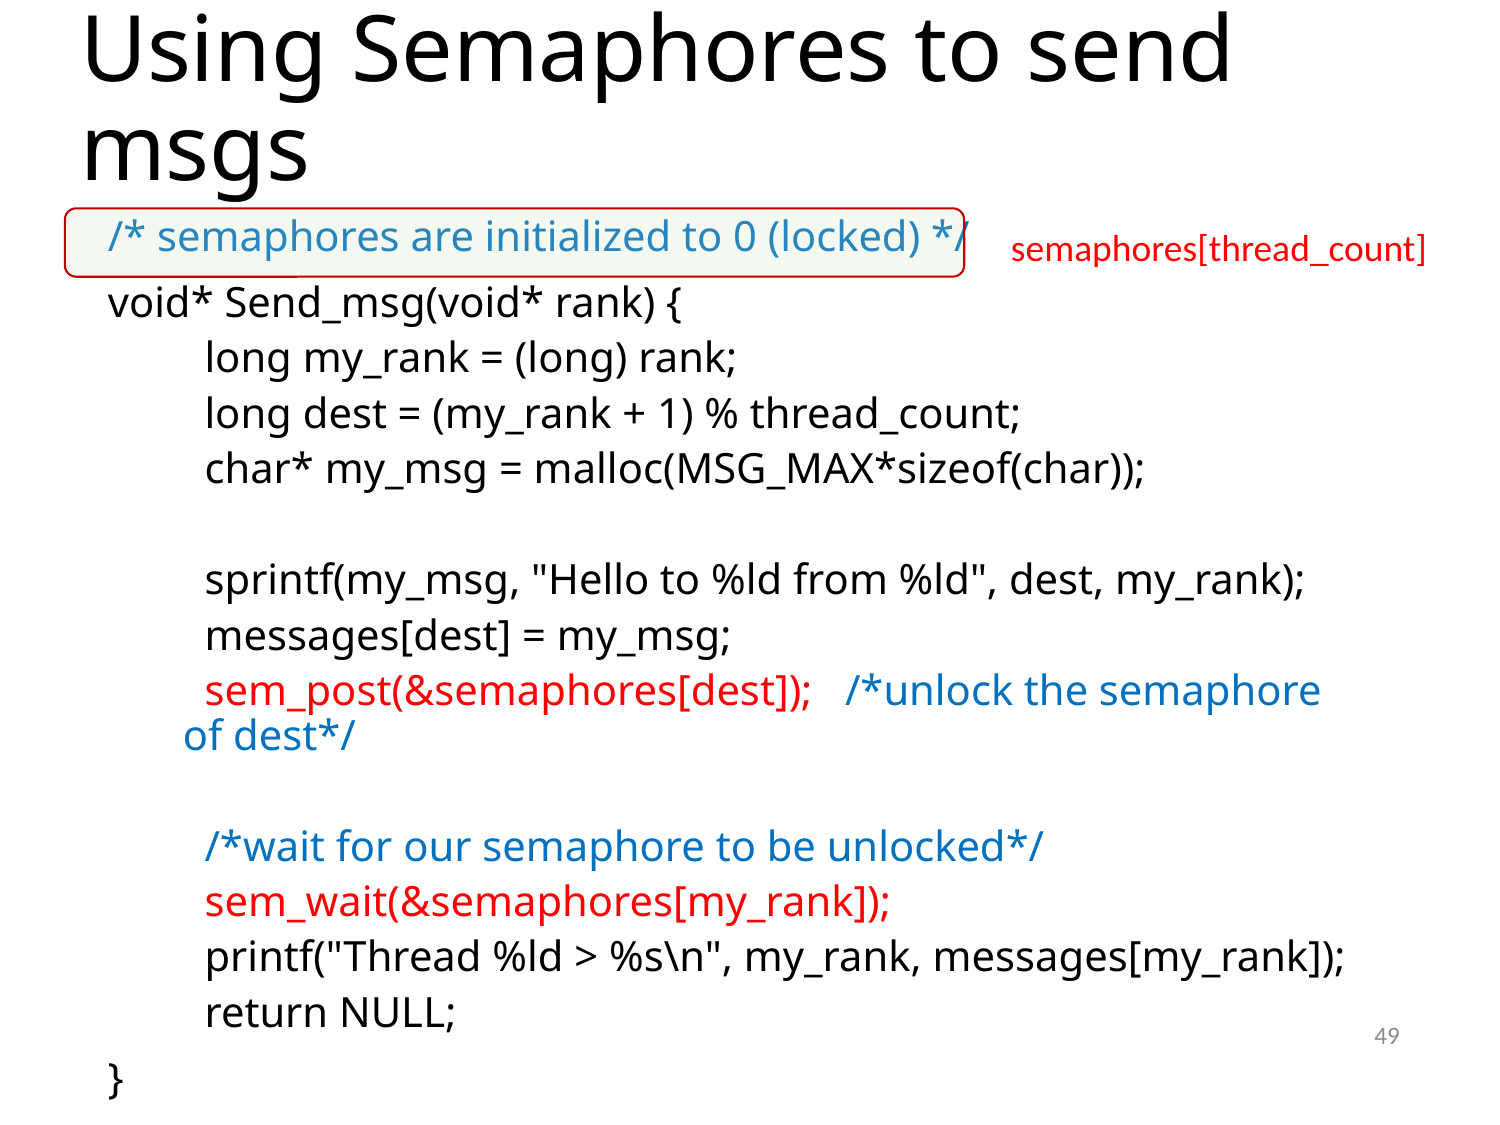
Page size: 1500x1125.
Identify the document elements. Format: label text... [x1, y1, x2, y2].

title Using Semaphores to send msgs [64, 7, 1415, 195]
list /* semaphores are initialized to 0 (locked) */ void* Send_msg(void* rank) { long my_rank = (long) rank; long dest = (my_rank + 1) % thread_count; char* my_msg = malloc(MSG_MAX*sizeof(char)); sprintf(my_msg, "Hello to %ld from %ld", dest, my_rank); messages[dest] = my_msg; sem_post(&semaphores[dest]); /*unlock the semaphore of dest*/ /*wait for our semaphore to be unlocked*/ sem_wait(&semaphores[my_rank]); printf("Thread %ld > %s\n", my_rank, messages[my_rank]); return NULL; } [93, 208, 1387, 1032]
slide_number 49 [1064, 1005, 1415, 1065]
text_box semaphores[thread_count] [996, 216, 1443, 276]
text_box [63, 207, 966, 278]
